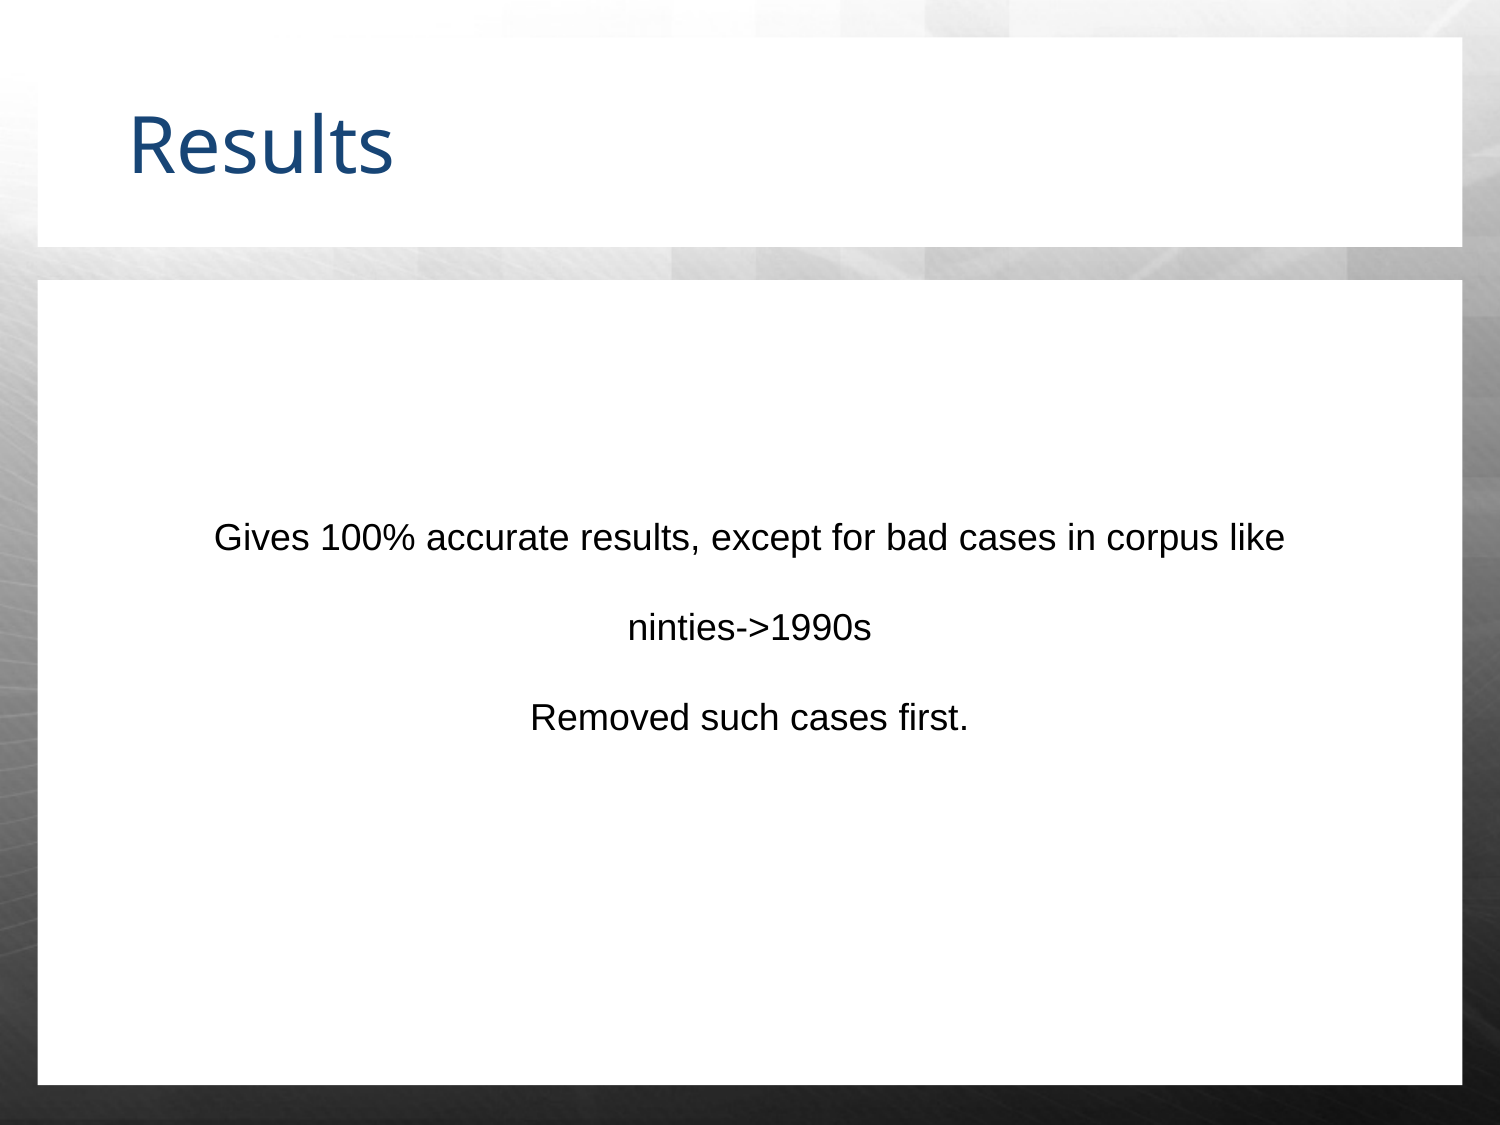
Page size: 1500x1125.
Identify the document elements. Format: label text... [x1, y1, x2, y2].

text_box Gives 100% accurate results, except for bad cases in corpus like ninties->1990s Removed such cases first. [127, 319, 1372, 978]
picture [0, 0, 1500, 1125]
text_box Results [127, 48, 1372, 236]
